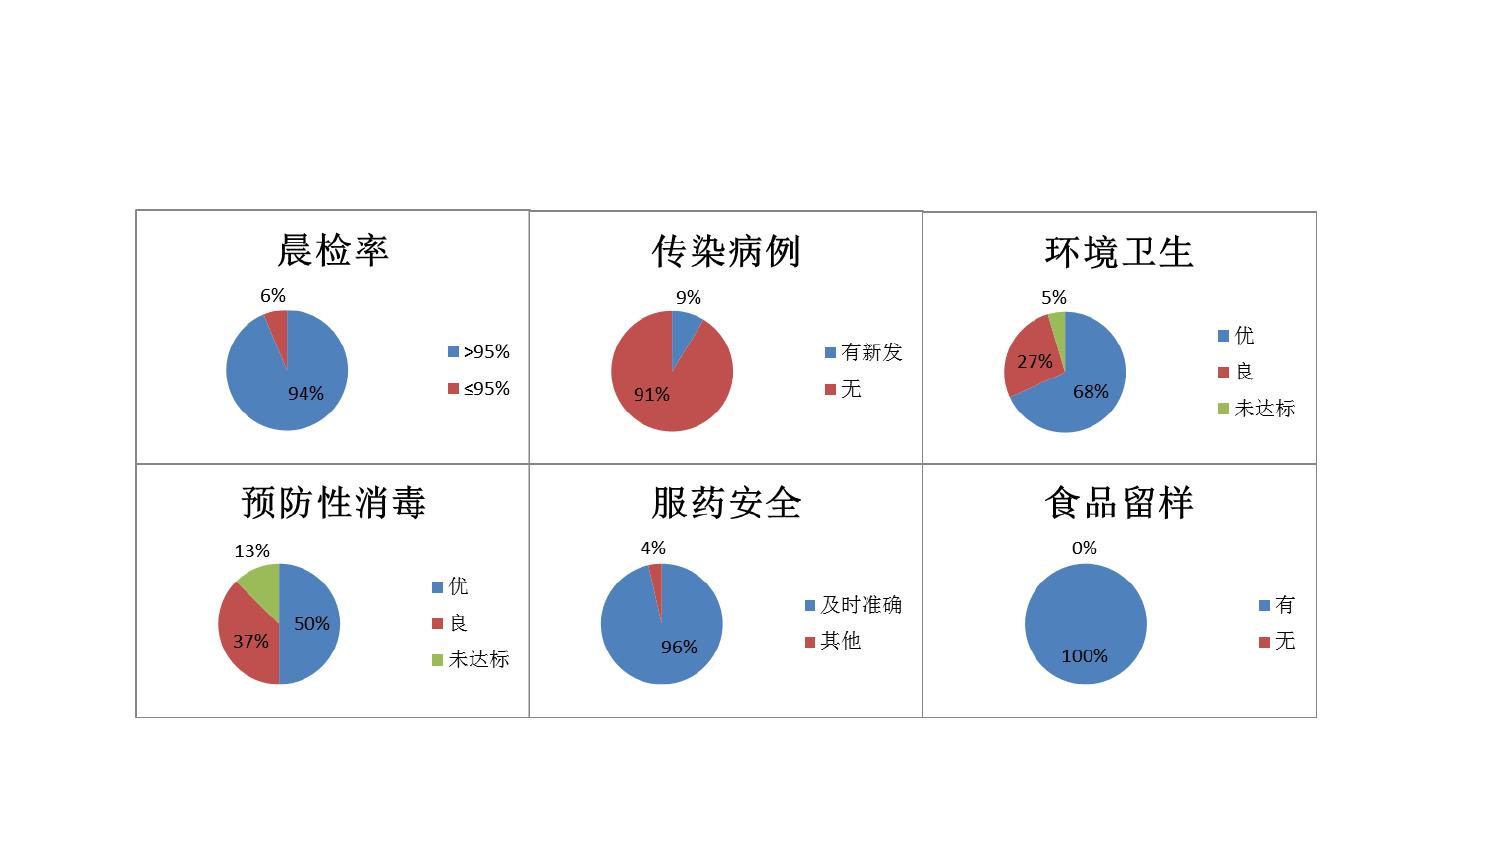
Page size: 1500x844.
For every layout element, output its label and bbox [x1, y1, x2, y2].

picture [135, 208, 1318, 718]
